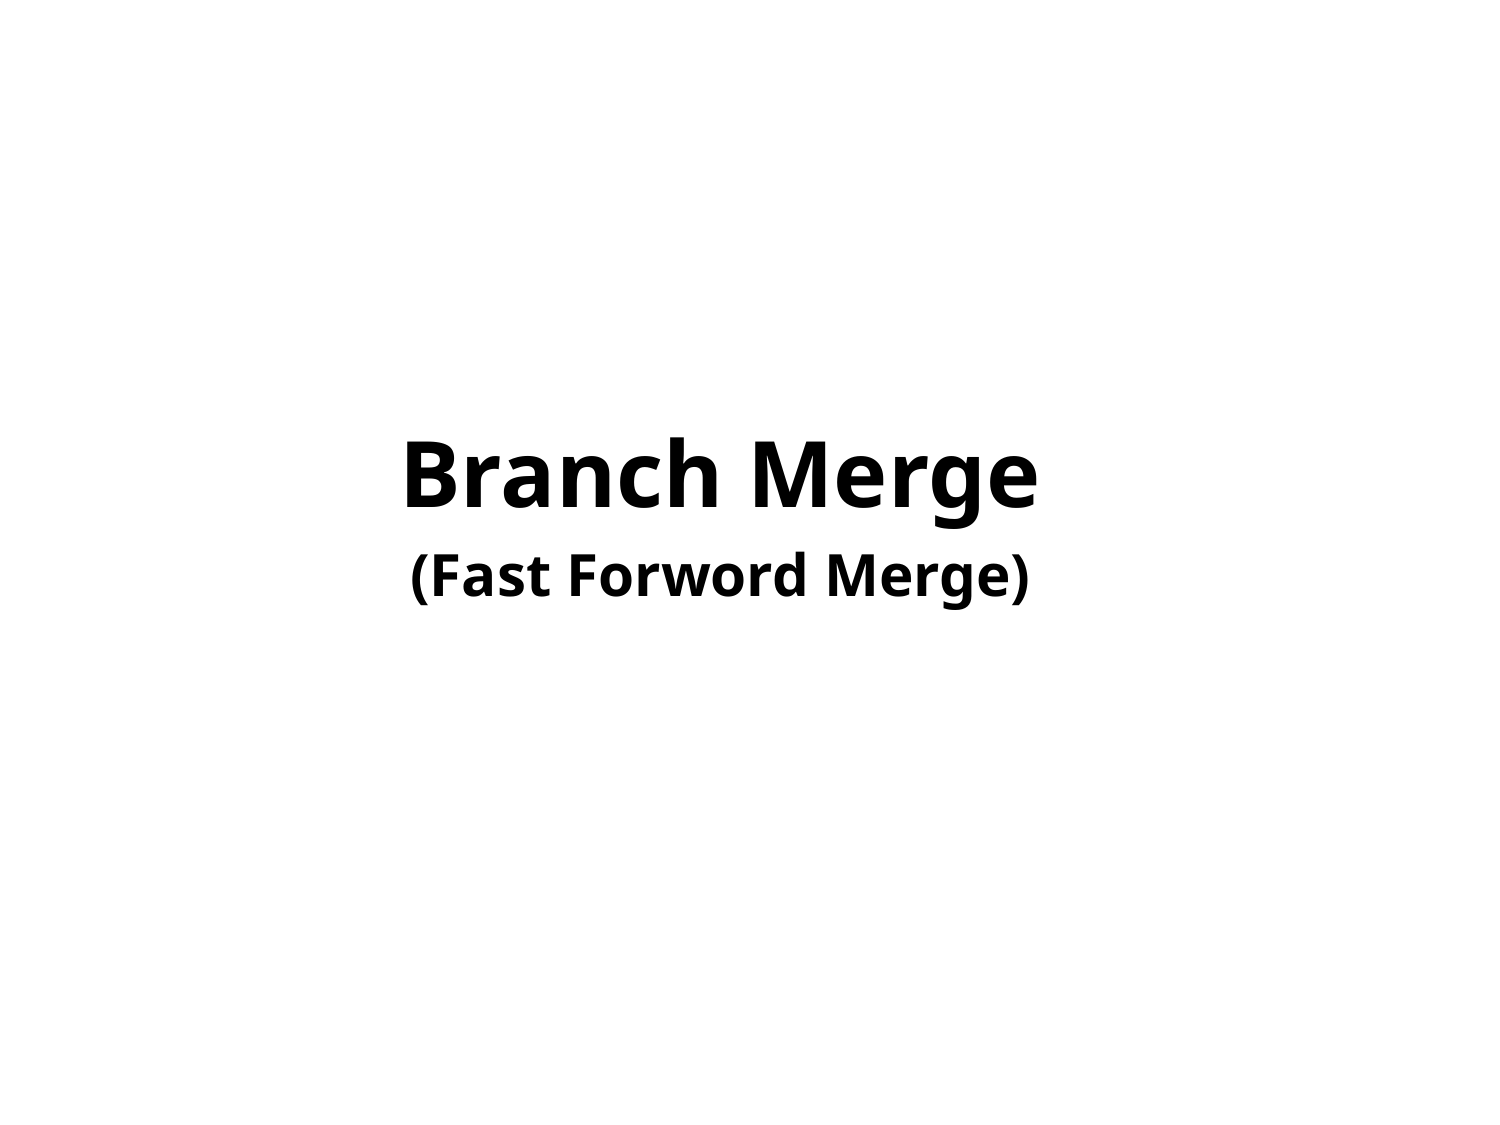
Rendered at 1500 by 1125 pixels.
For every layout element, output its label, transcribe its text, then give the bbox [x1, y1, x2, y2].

list Branch Merge (Fast Forword Merge) [242, 408, 1199, 681]
